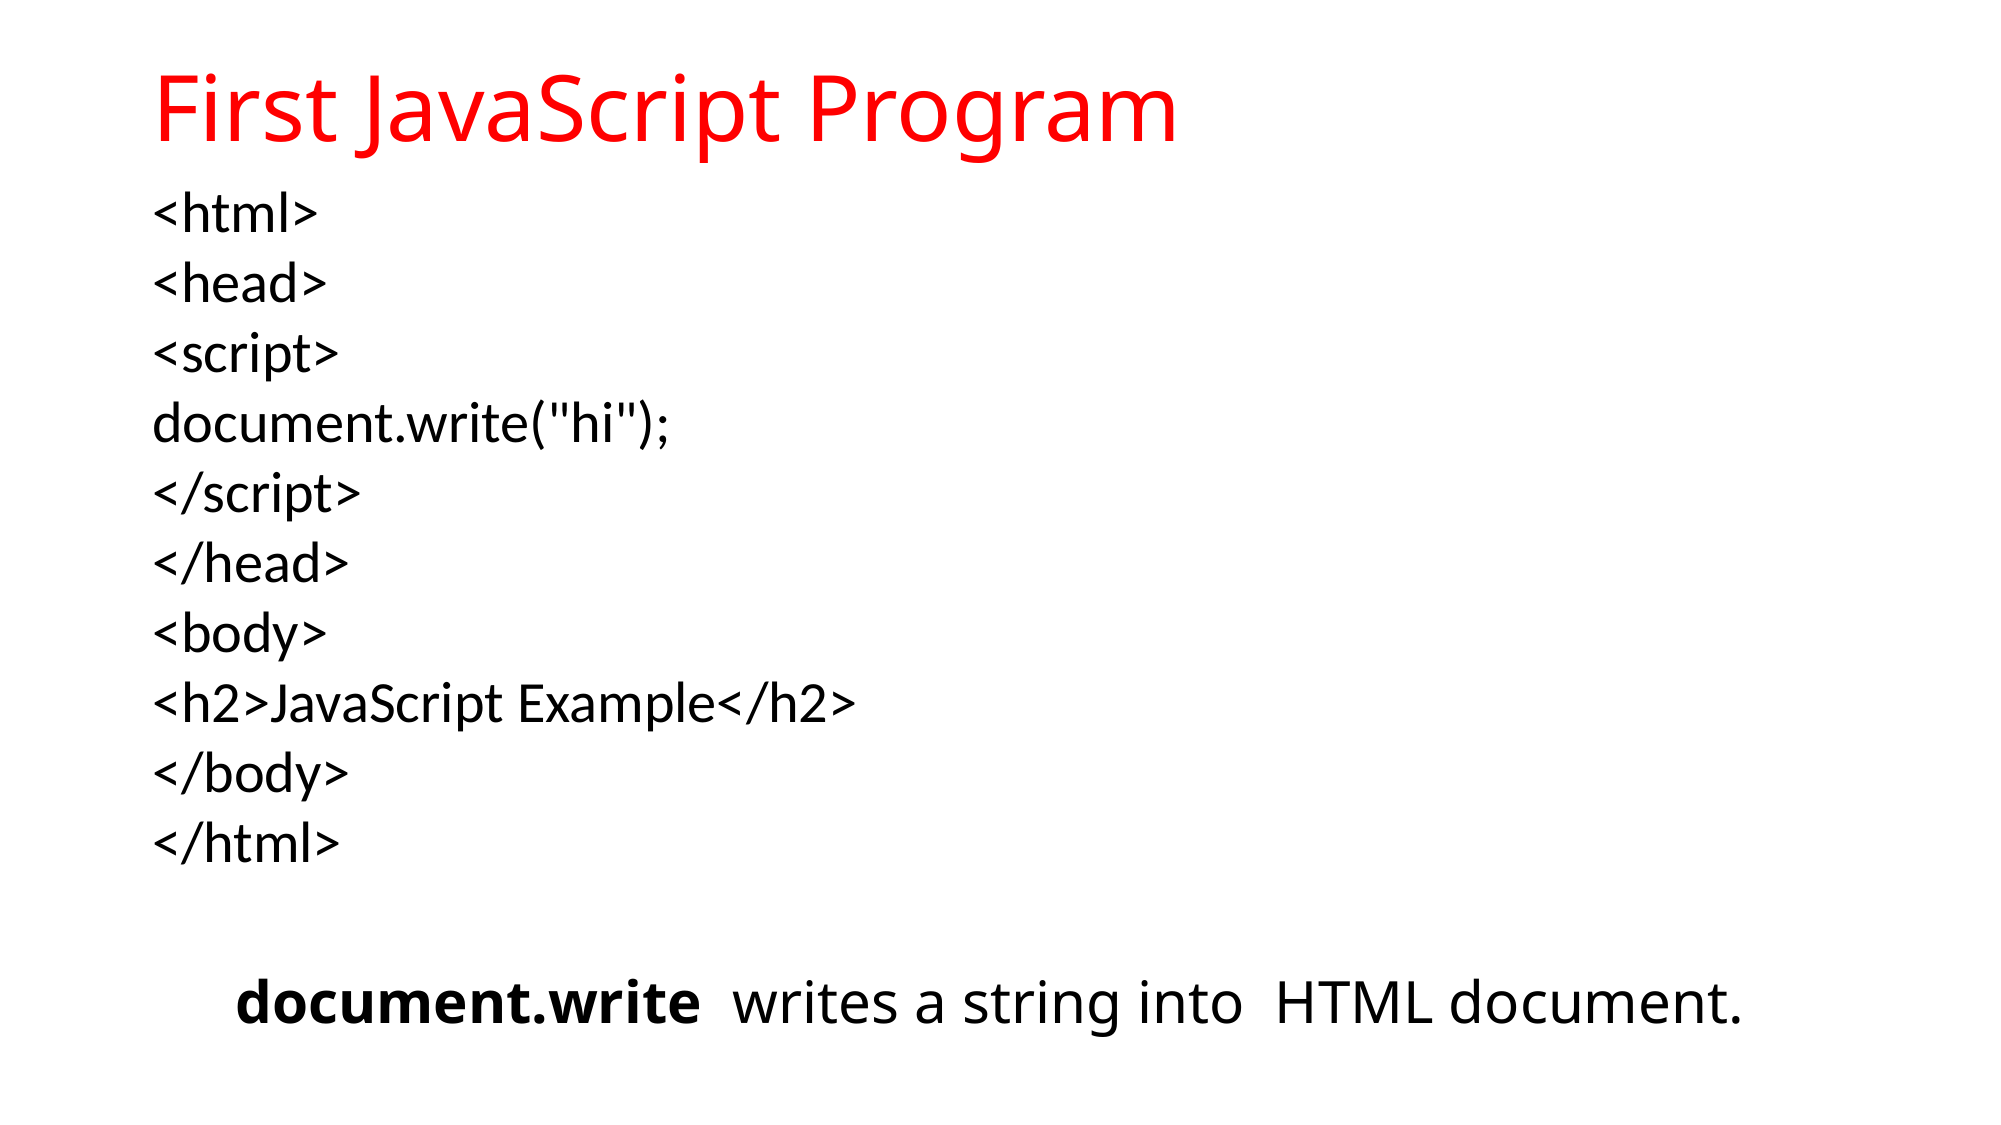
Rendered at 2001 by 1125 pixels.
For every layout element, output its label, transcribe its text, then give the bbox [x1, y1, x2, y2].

text_box document.write writes a string into HTML document. [220, 957, 1929, 1043]
text_box <html> <head> <script> document.write("hi"); </script> </head> <body> <h2>JavaScript Example</h2> </body> </html> [137, 167, 1863, 971]
text_box First JavaScript Program [137, 59, 1863, 163]
